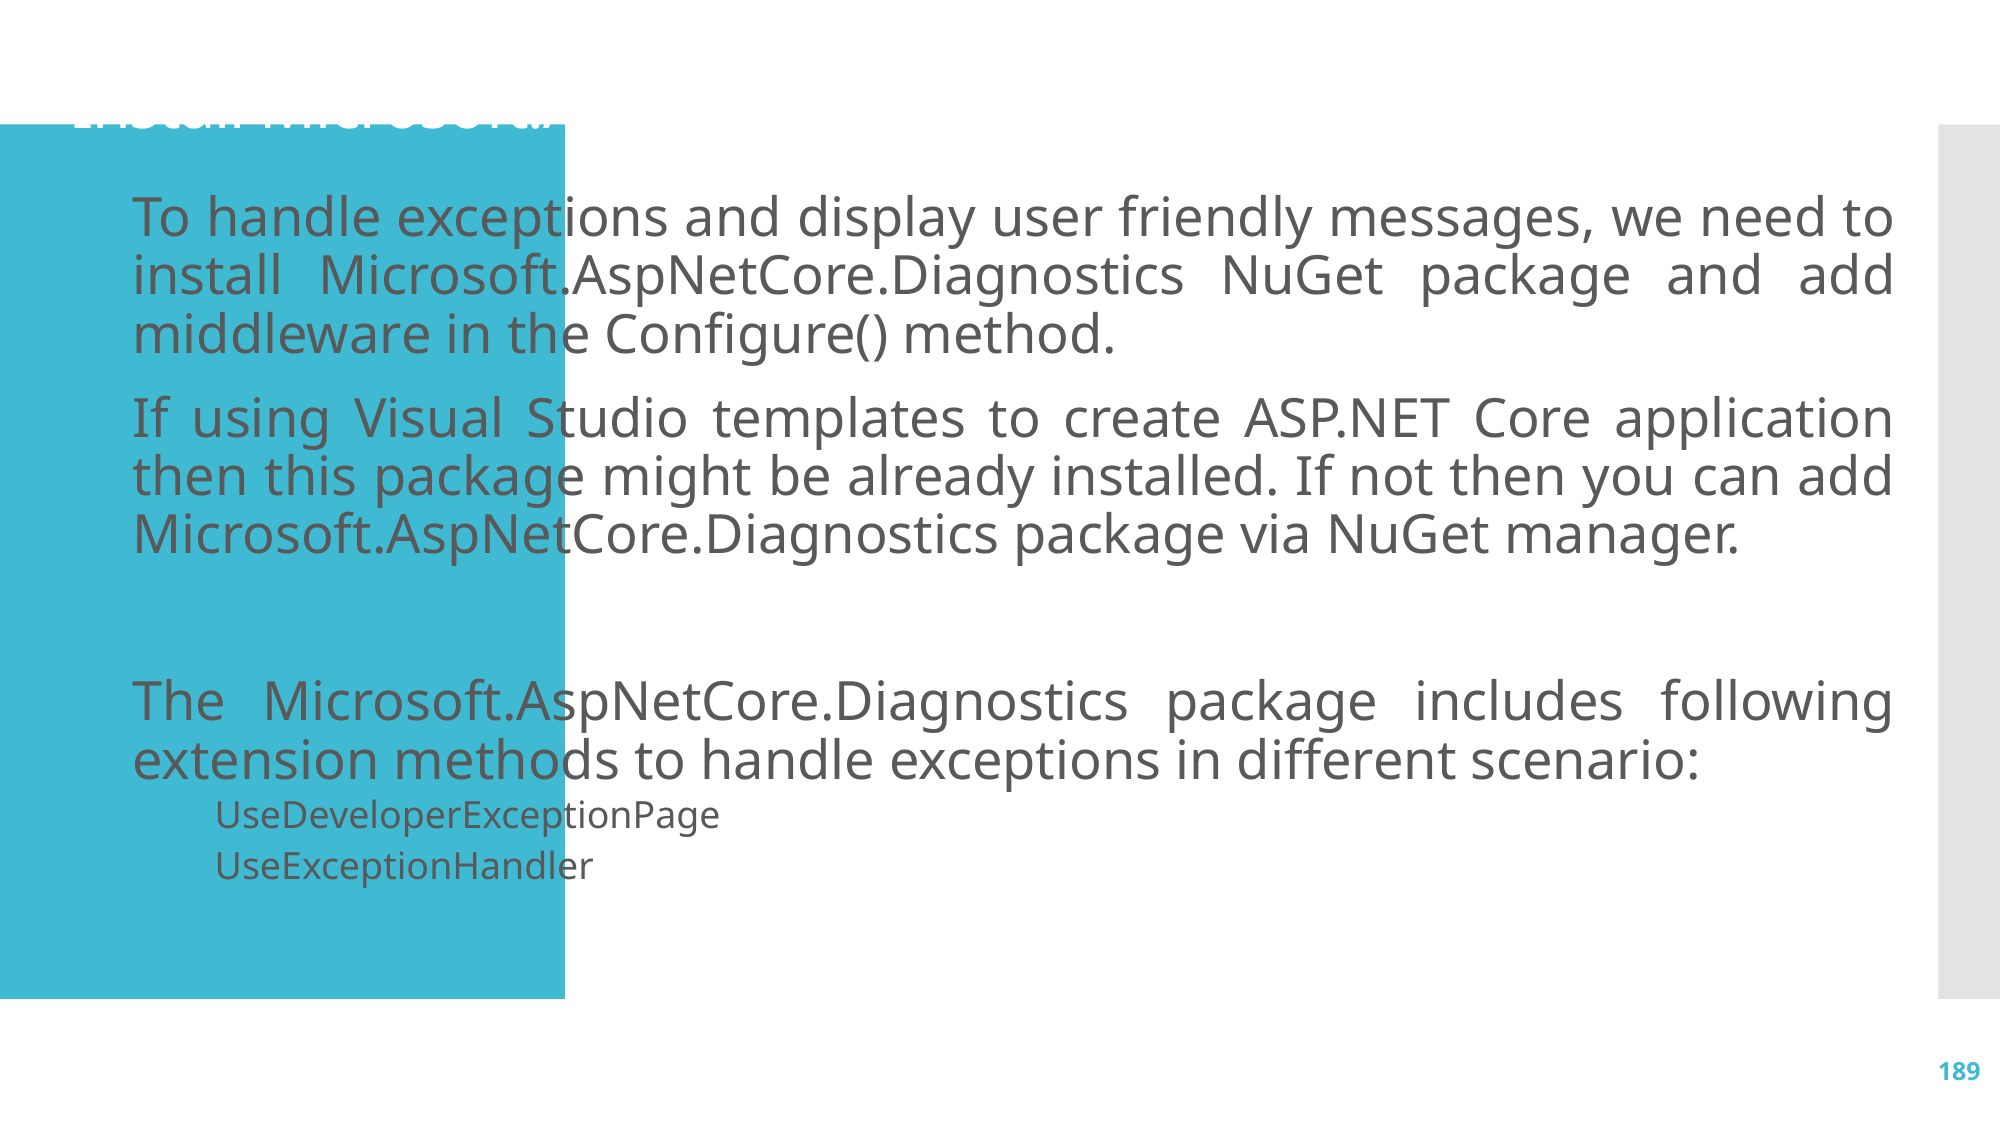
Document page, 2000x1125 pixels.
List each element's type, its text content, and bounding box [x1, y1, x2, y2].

slide_number 189 [1744, 1042, 1996, 1103]
title Install Microsoft.Asp.NetCore.Diagnostics Package [57, 66, 1883, 150]
list To handle exceptions and display user friendly messages, we need to install Microsoft.AspNetCore.Diagnostics NuGet package and add middleware in the Configure() method. If using Visual Studio templates to create ASP.NET Core application then this package might be already installed. If not then you can add Microsoft.AspNetCore.Diagnostics package via NuGet manager. The Microsoft.AspNetCore.Diagnostics package includes following extension methods to handle exceptions in different scenario: UseDeveloperExceptionPage UseExceptionHandler [87, 176, 1913, 902]
